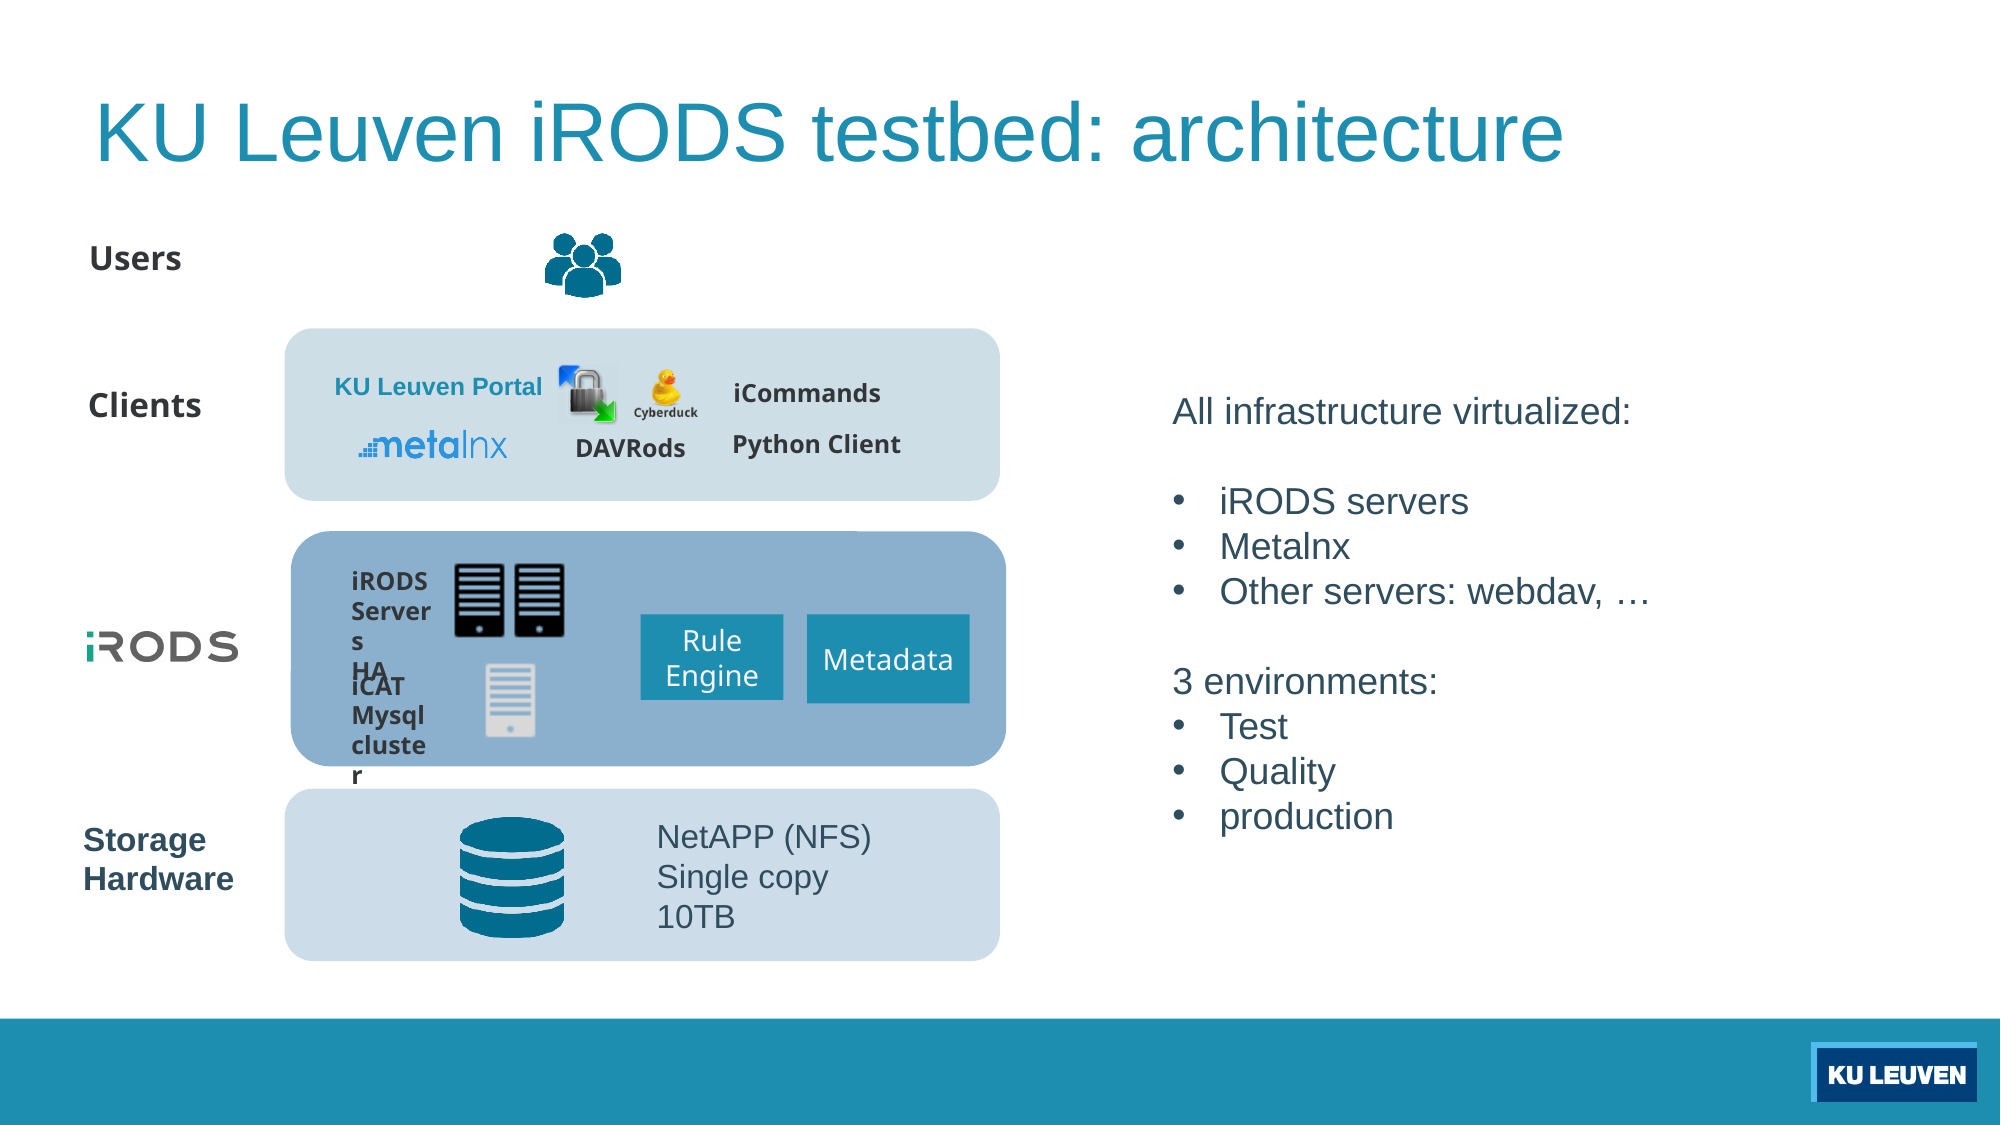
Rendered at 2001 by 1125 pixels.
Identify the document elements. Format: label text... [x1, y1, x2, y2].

text_box Metadata [806, 613, 971, 704]
text_box Python Client [717, 421, 917, 466]
text_box DAVRods [560, 425, 701, 470]
text_box KU Leuven Portal [319, 362, 559, 408]
picture [557, 364, 618, 425]
picture [357, 428, 508, 459]
text_box Rule Engine [640, 613, 785, 701]
text_box iCommands [718, 370, 897, 416]
text_box Storage Hardware [68, 810, 250, 905]
text_box iCAT Mysql cluster [336, 662, 451, 798]
picture [511, 558, 567, 644]
text_box All infrastructure virtualized: iRODS servers Metalnx Other servers: webdav, … 3 environments: Test Quality production [1157, 379, 1875, 845]
text_box Users [74, 230, 197, 285]
text_box iRODS Servers HA [336, 557, 451, 662]
picture [545, 273, 621, 303]
picture [623, 364, 708, 425]
text_box Clients [73, 376, 217, 432]
title KU Leuven iRODS testbed: architecture [94, 33, 1906, 223]
picture [1811, 1042, 1977, 1102]
picture [451, 558, 507, 644]
text_box [283, 327, 1002, 502]
text_box [283, 787, 1002, 963]
picture [482, 658, 538, 744]
picture [545, 227, 621, 264]
text_box NetAPP (NFS) Single copy 10TB [641, 808, 888, 943]
picture [451, 817, 572, 938]
picture [87, 631, 238, 662]
text_box [289, 530, 1008, 768]
